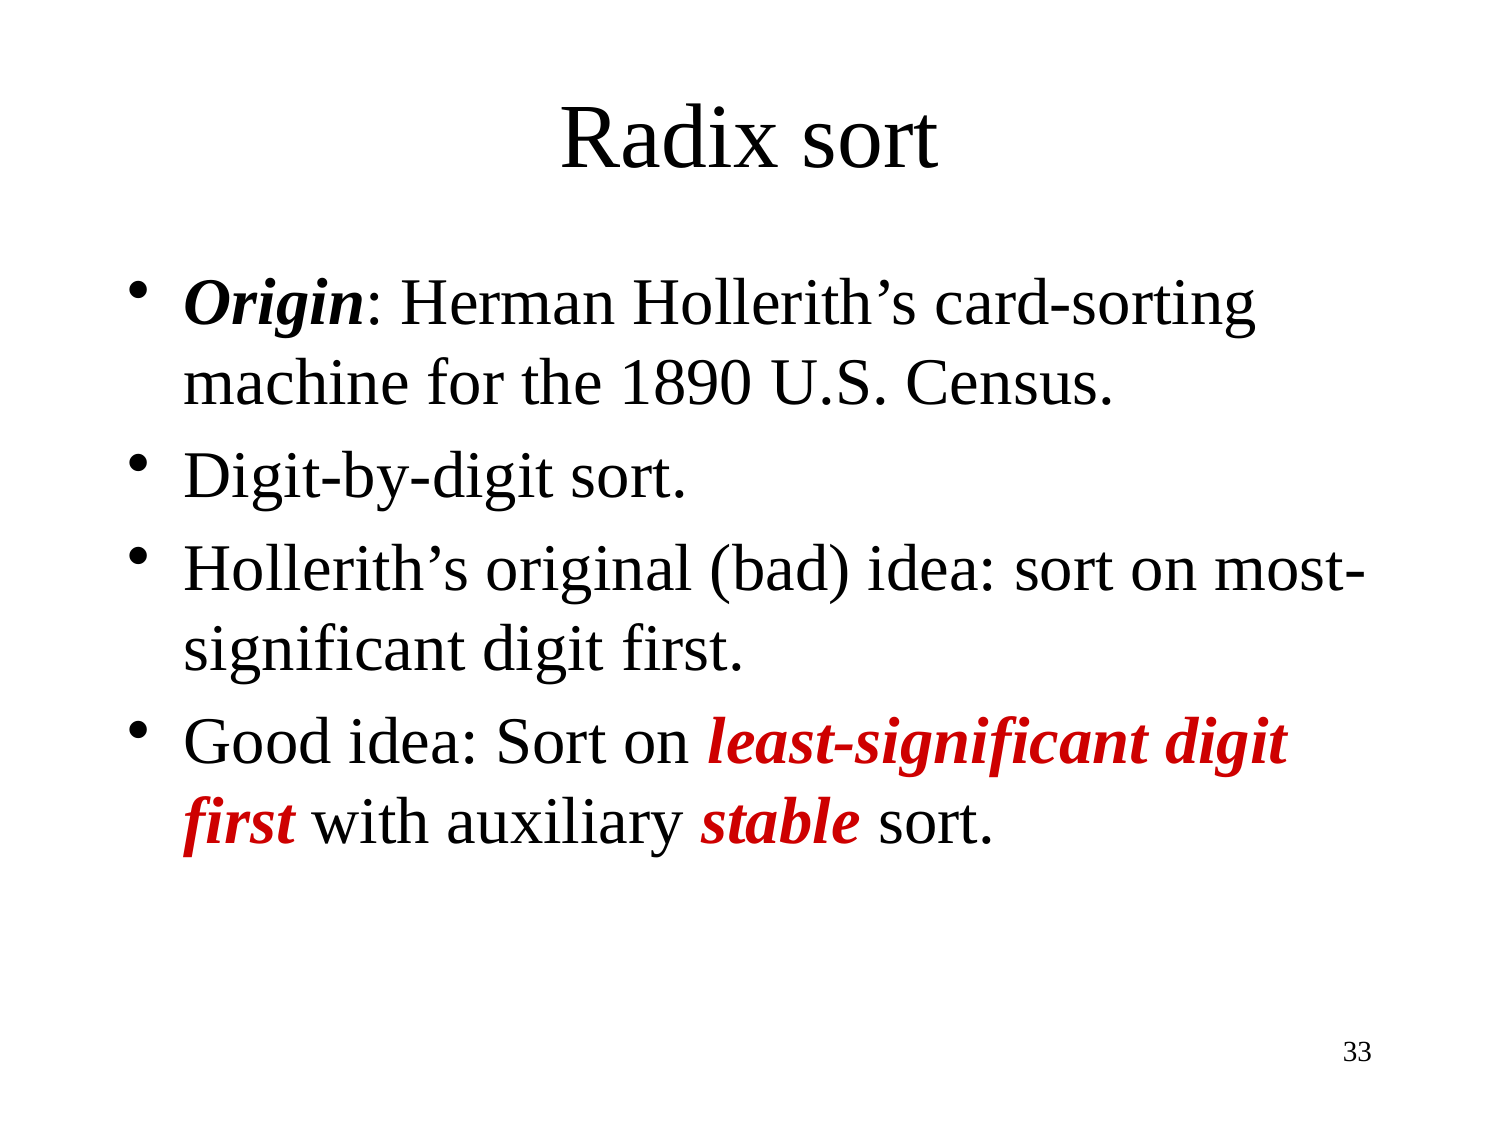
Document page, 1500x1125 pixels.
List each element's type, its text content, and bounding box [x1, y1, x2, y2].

slide_number 33 [1074, 1024, 1388, 1101]
list Origin: Herman Hollerith’s card-sorting machine for the 1890 U.S. Census. Digit-by-digit sort. Hollerith’s original (bad) idea: sort on most-significant digit first. Good idea: Sort on least-significant digit first with auxiliary stable sort. [112, 249, 1388, 1001]
title Radix sort [112, 37, 1388, 226]
